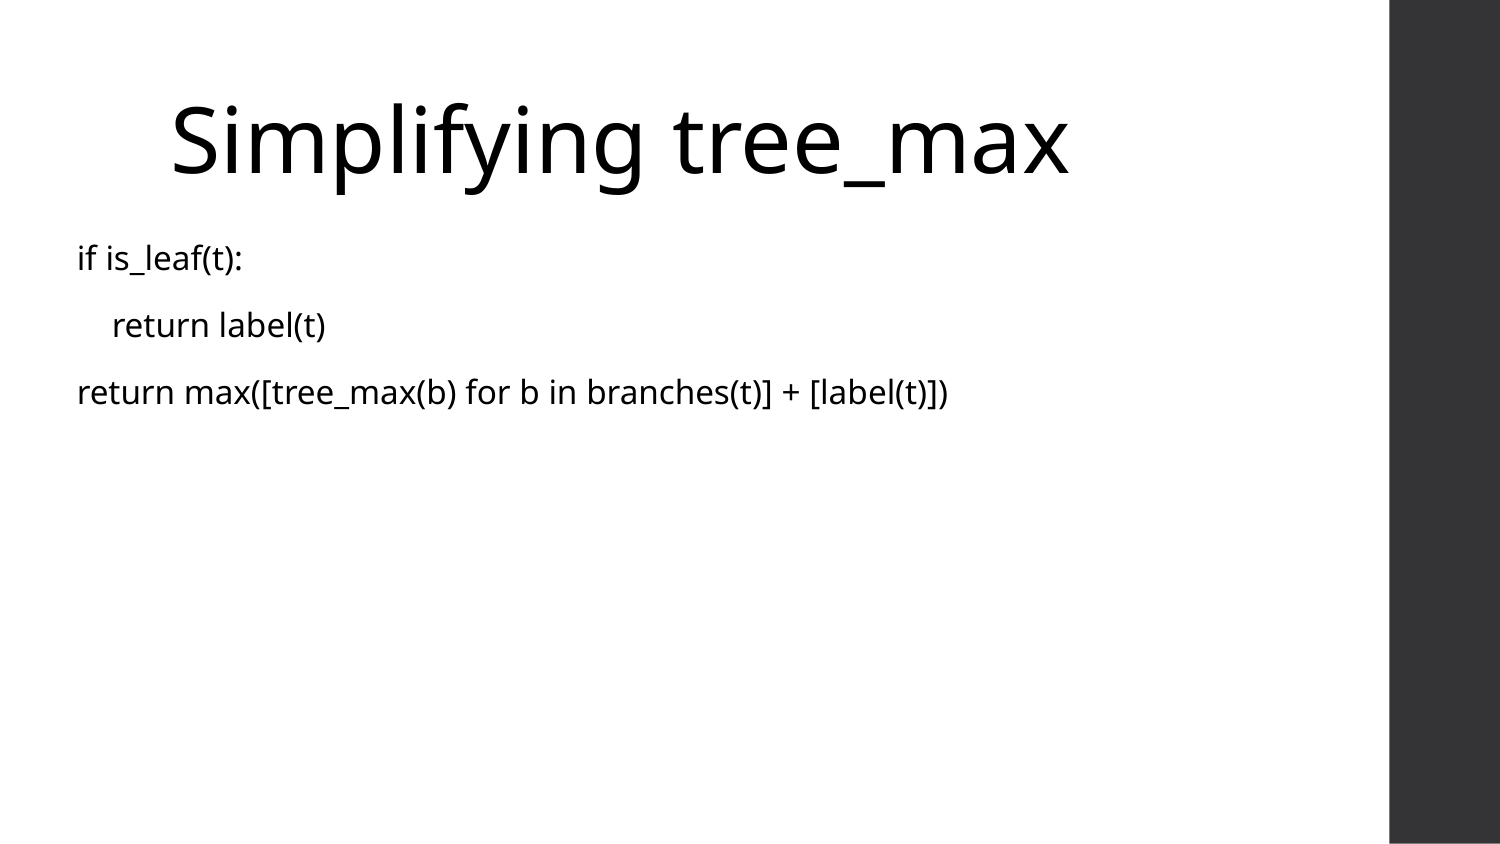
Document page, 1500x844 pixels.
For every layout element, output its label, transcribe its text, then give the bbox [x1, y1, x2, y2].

list if is_leaf(t): return label(t) return max([tree_max(b) for b in branches(t)] + [label(t)]) [46, 225, 1380, 761]
title Simplifying tree_max [155, 45, 1348, 209]
